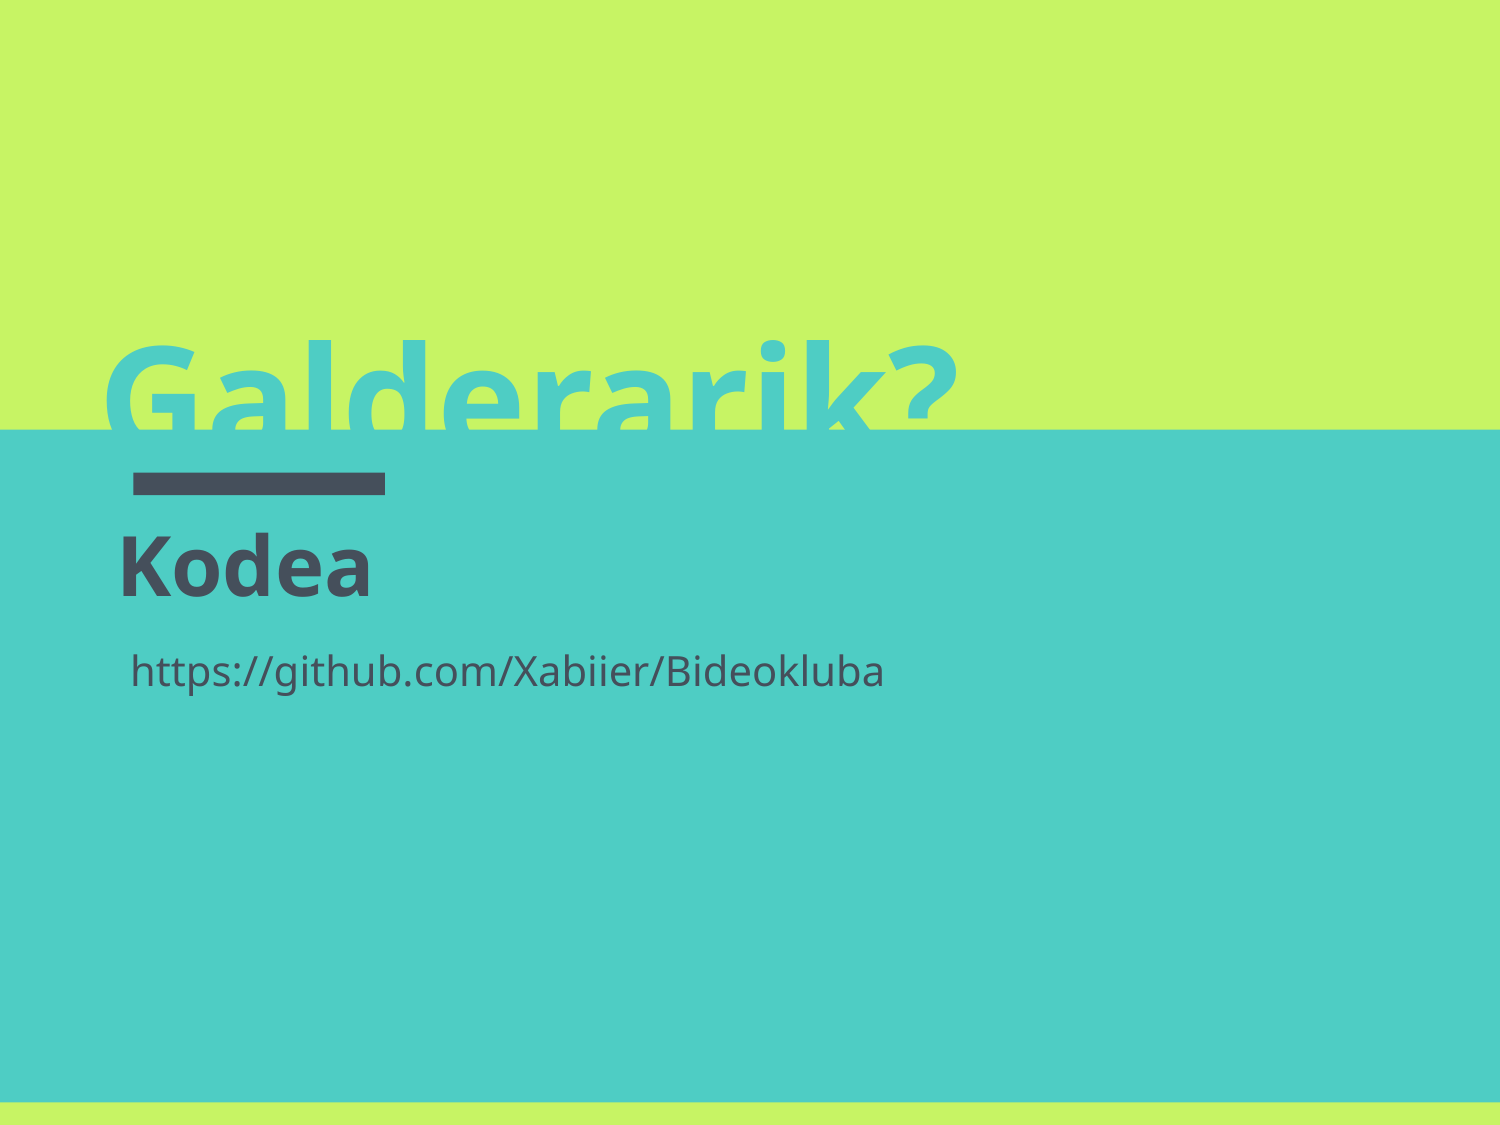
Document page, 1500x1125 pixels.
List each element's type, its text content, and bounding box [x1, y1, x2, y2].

text_box [0, 0, 1500, 430]
text_box [133, 472, 385, 496]
list https://github.com/Xabiier/Bideokluba [115, 629, 1209, 711]
subtitle Kodea [101, 497, 926, 635]
title Galderarik? [83, 245, 1190, 500]
